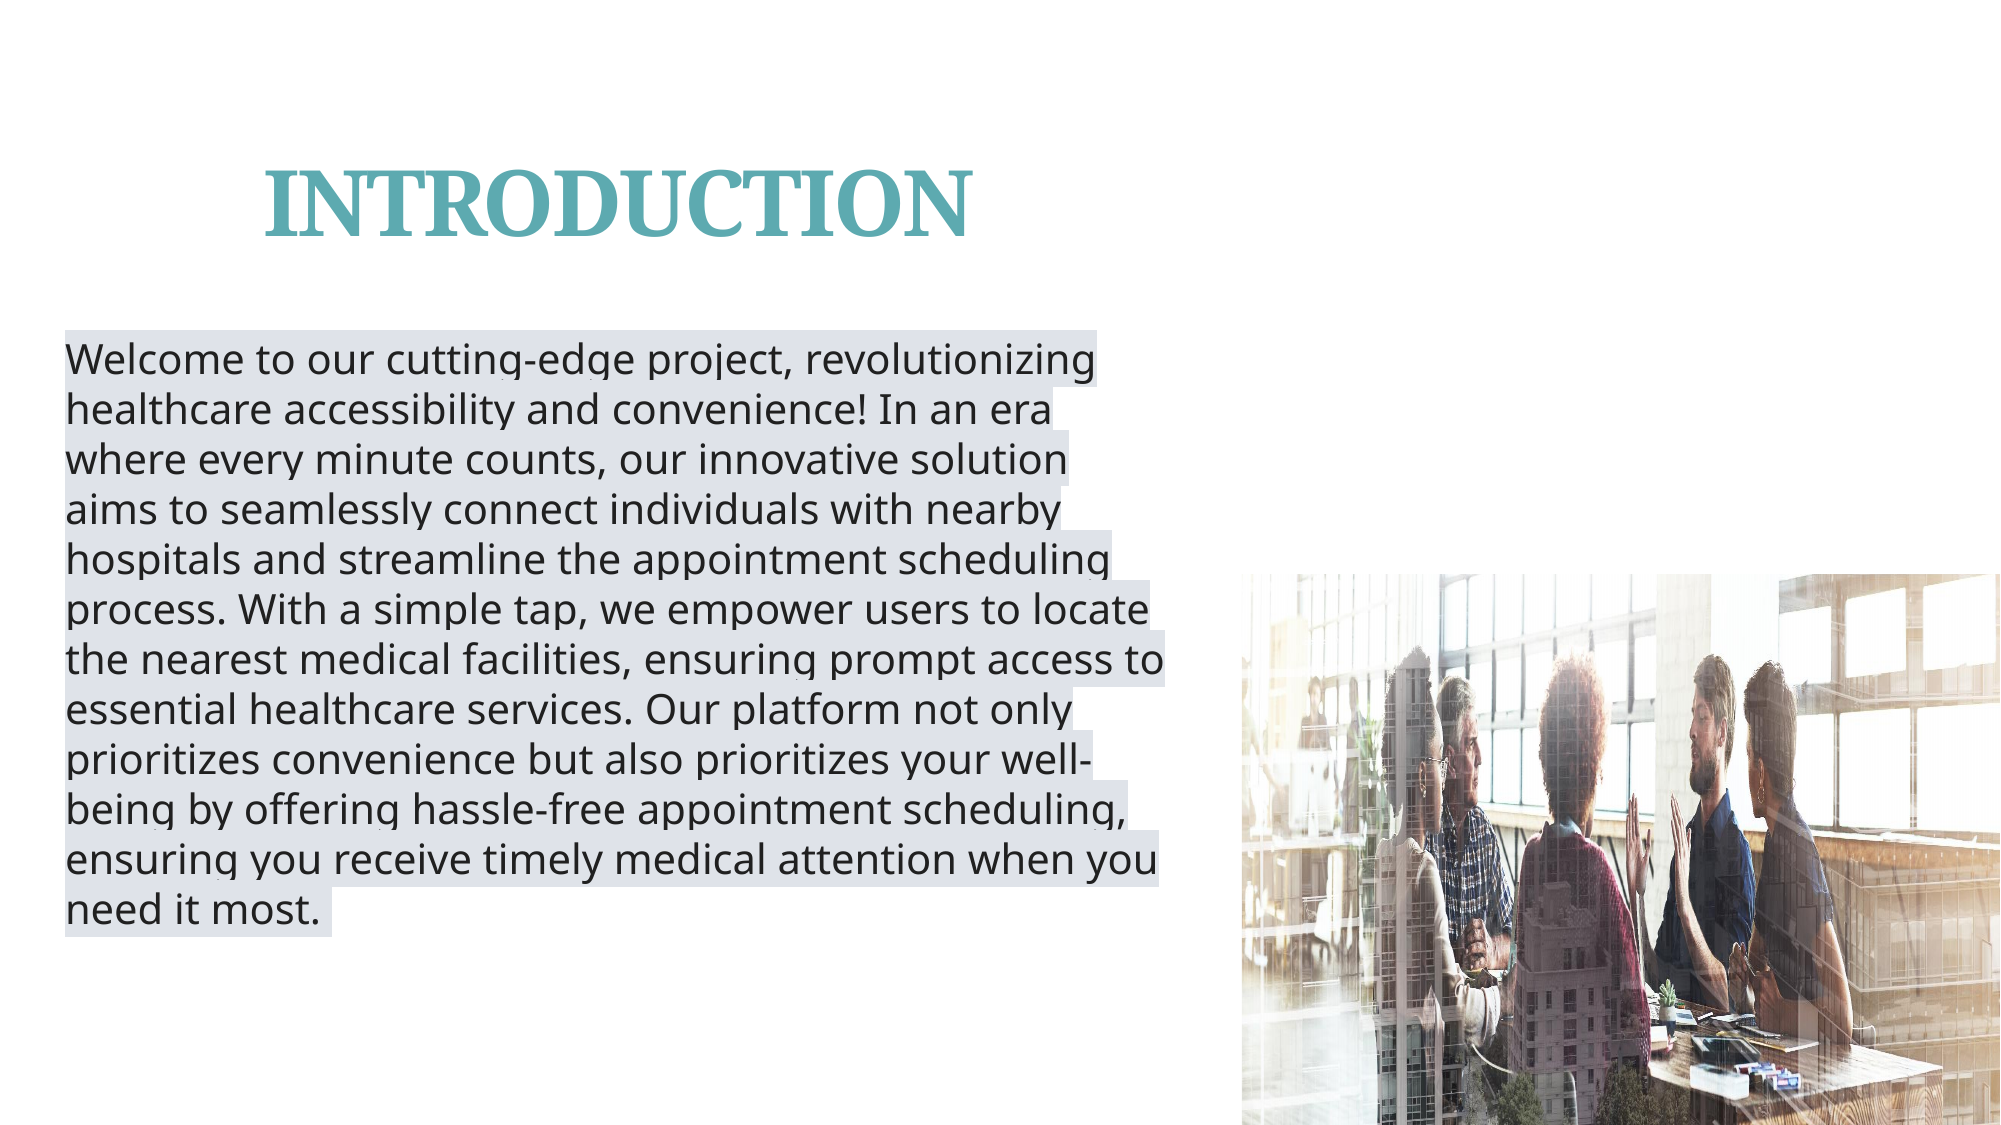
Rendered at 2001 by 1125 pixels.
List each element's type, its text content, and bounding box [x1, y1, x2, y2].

list Welcome to our cutting-edge project, revolutionizing healthcare accessibility and convenience! In an era where every minute counts, our innovative solution aims to seamlessly connect individuals with nearby hospitals and streamline the appointment scheduling process. With a simple tap, we empower users to locate the nearest medical facilities, ensuring prompt access to essential healthcare services. Our platform not only prioritizes convenience but also prioritizes your well-being by offering hassle-free appointment scheduling, ensuring you receive timely medical attention when you need it most. [50, 324, 1183, 1034]
picture [1241, 574, 2000, 1125]
title INTRODUCTION [198, 133, 1011, 265]
